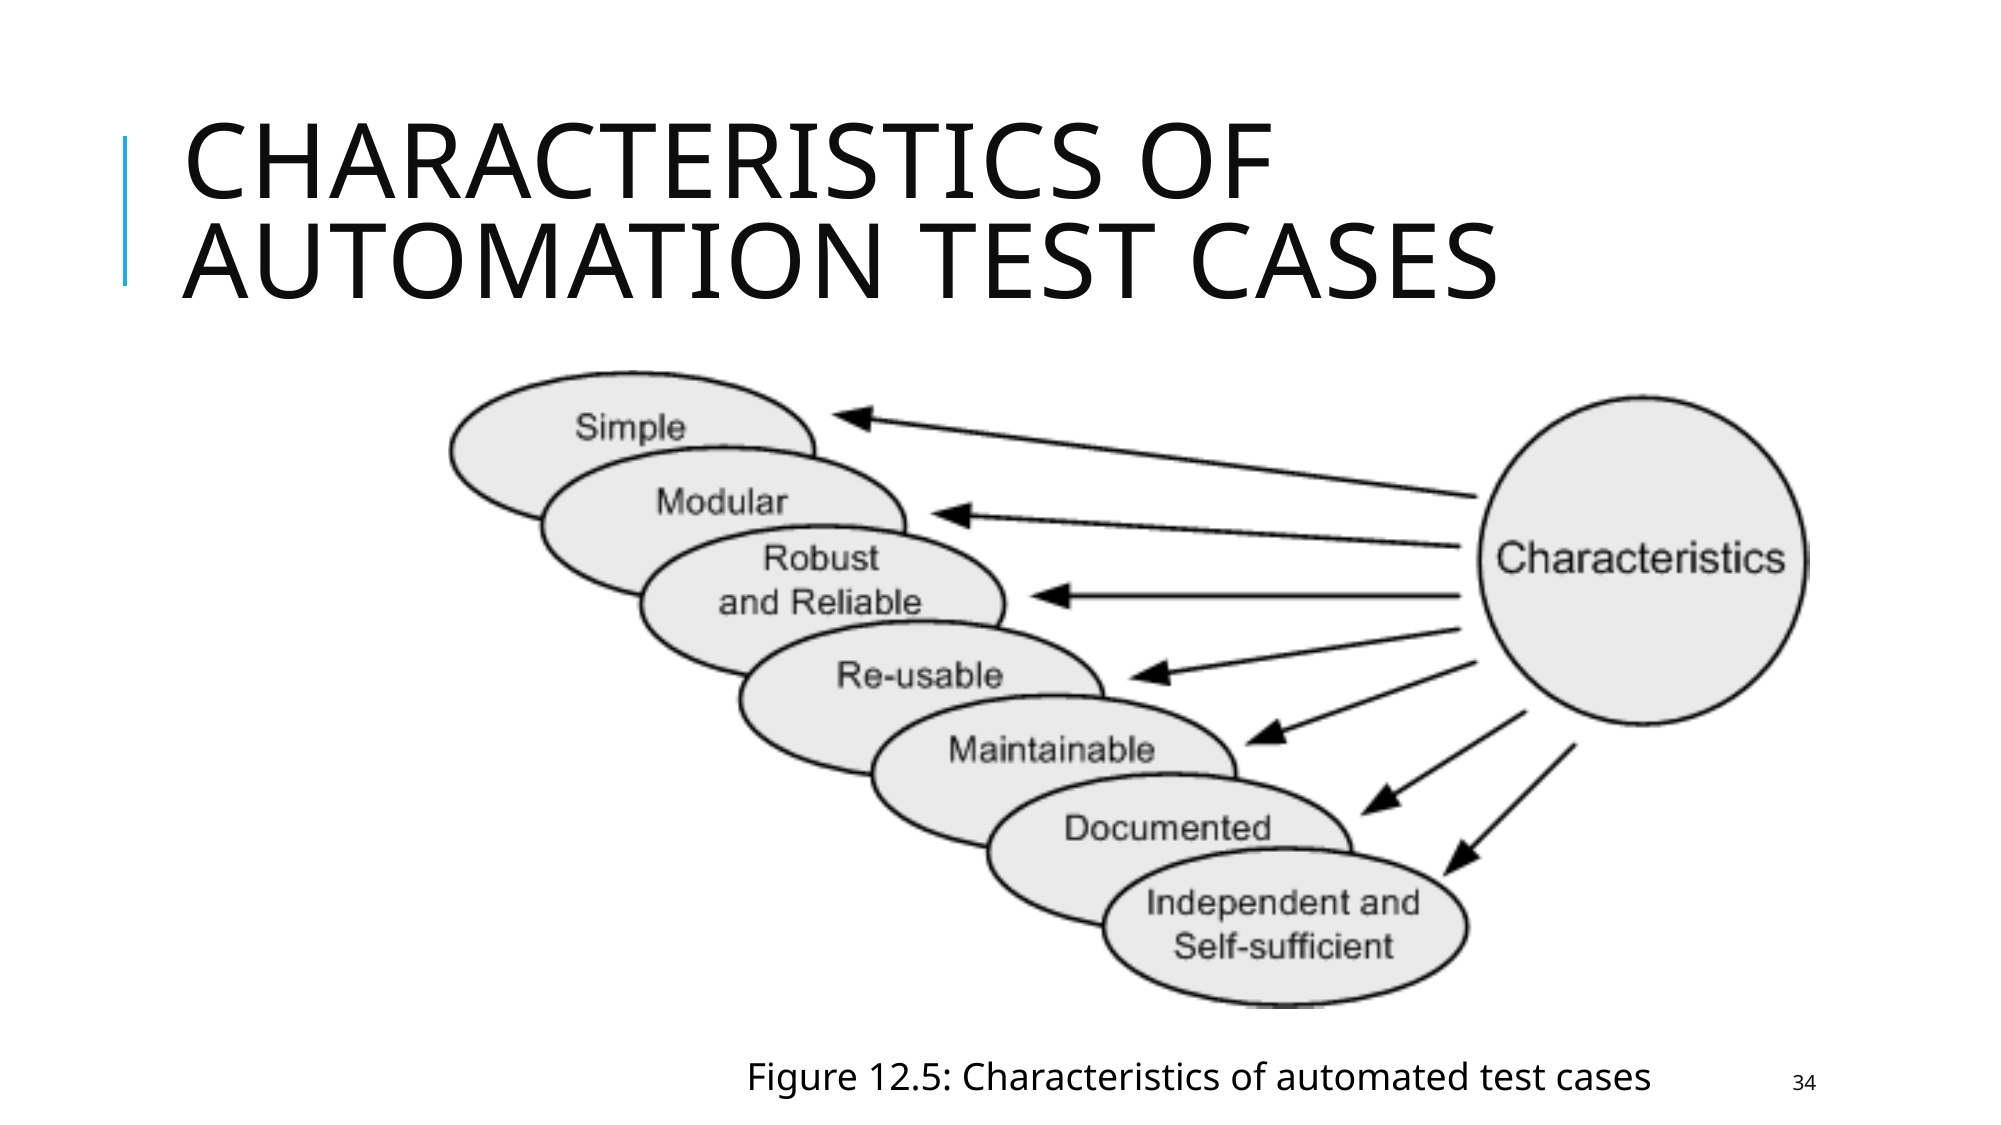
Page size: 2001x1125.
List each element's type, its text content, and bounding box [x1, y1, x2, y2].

title Characteristics of Automation Test Cases [168, 96, 1763, 342]
slide_number 34 [1777, 1061, 1938, 1107]
text_box Figure 12.5: Characteristics of automated test cases [731, 1045, 1785, 1106]
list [448, 370, 1810, 1009]
